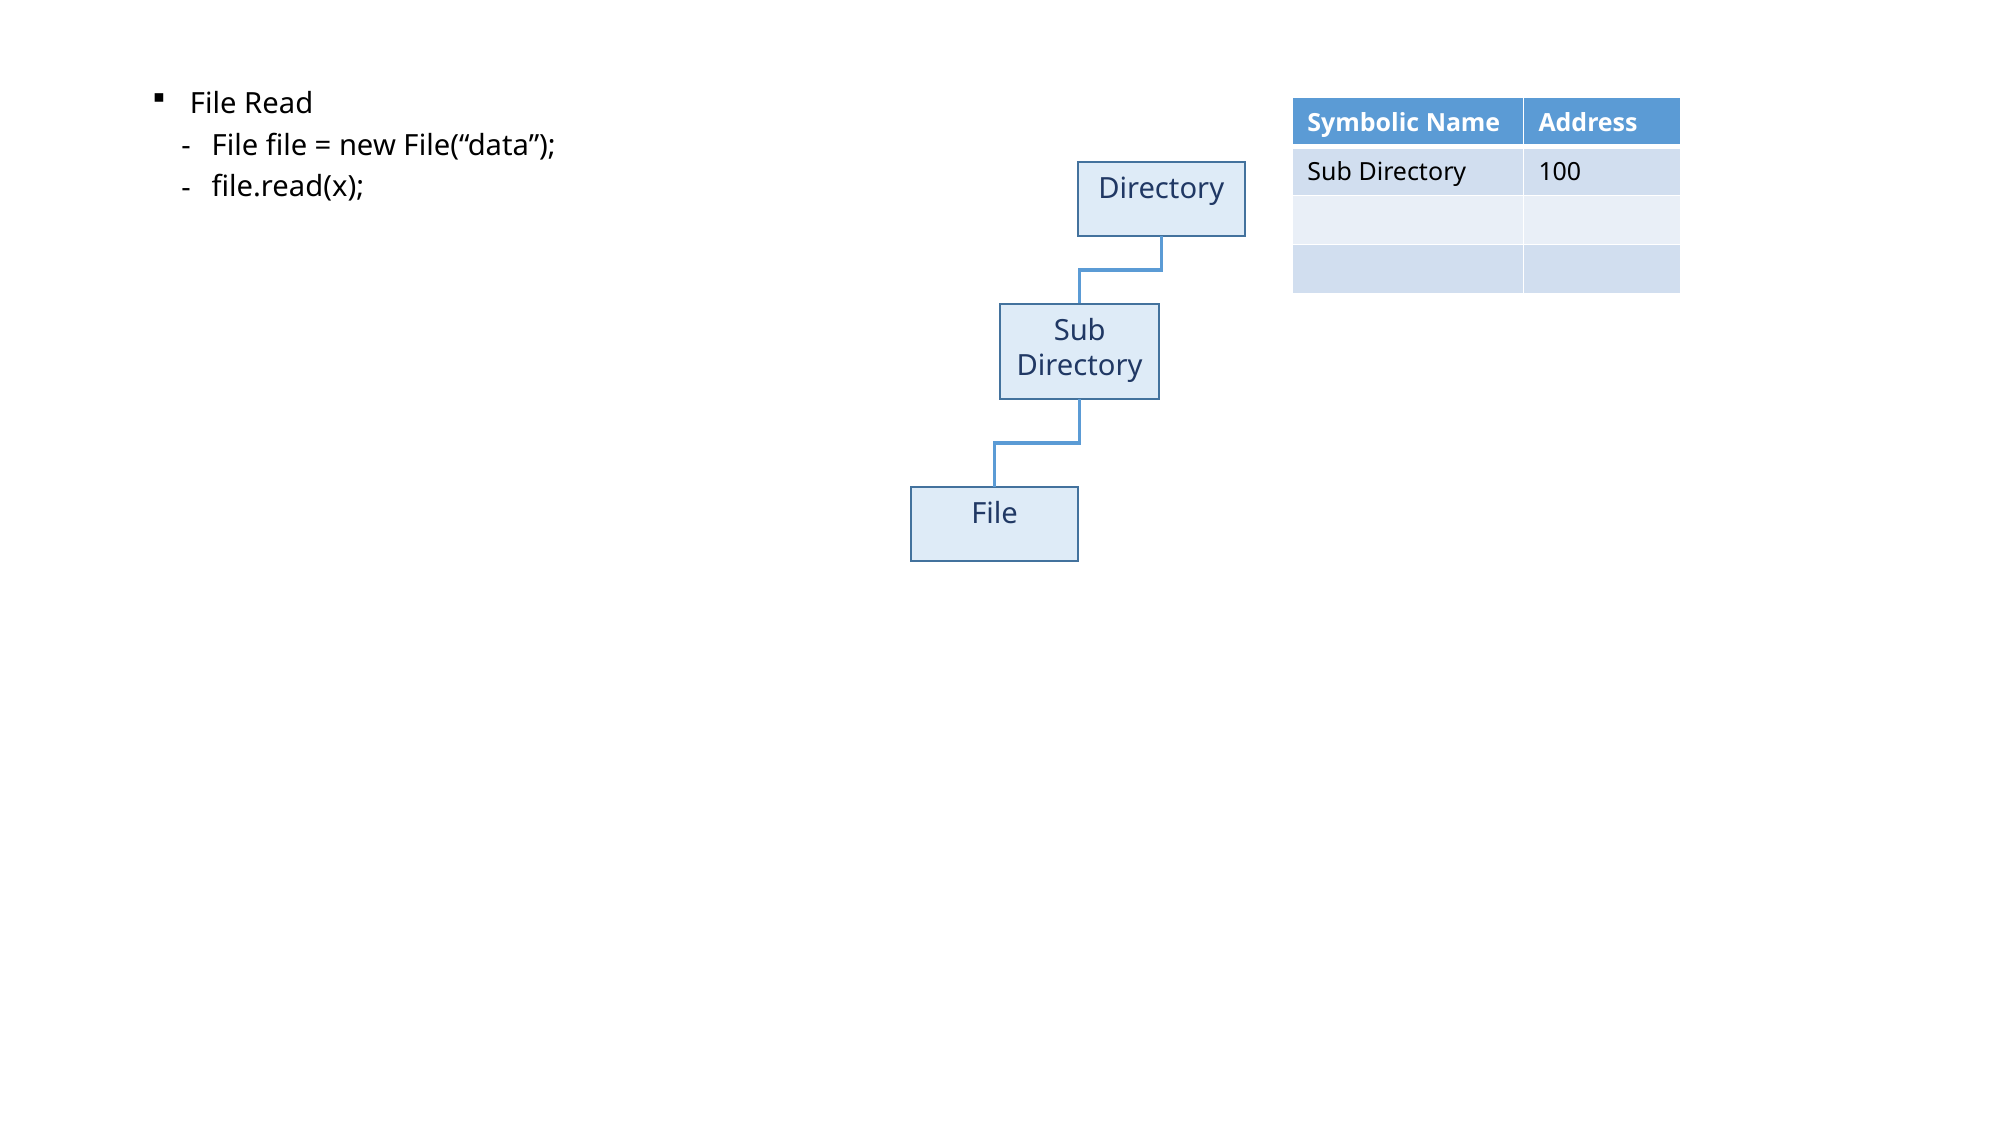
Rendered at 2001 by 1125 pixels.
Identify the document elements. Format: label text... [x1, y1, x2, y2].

table_cell [1524, 196, 1680, 244]
table_cell [1293, 196, 1523, 244]
table_cell [1293, 245, 1523, 293]
table_cell [1524, 245, 1680, 293]
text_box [993, 400, 1082, 486]
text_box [1086, 229, 1155, 311]
table_cell 100 [1524, 149, 1680, 195]
table_header Address [1524, 98, 1680, 144]
list File Read File file = new File(“data”); file.read(x); [137, 80, 941, 1014]
text_box Directory [1077, 161, 1246, 237]
table_cell Sub Directory [1293, 149, 1523, 195]
table_header Symbolic Name [1293, 98, 1523, 144]
text_box File [910, 486, 1079, 562]
text_box Sub Directory [999, 303, 1160, 400]
